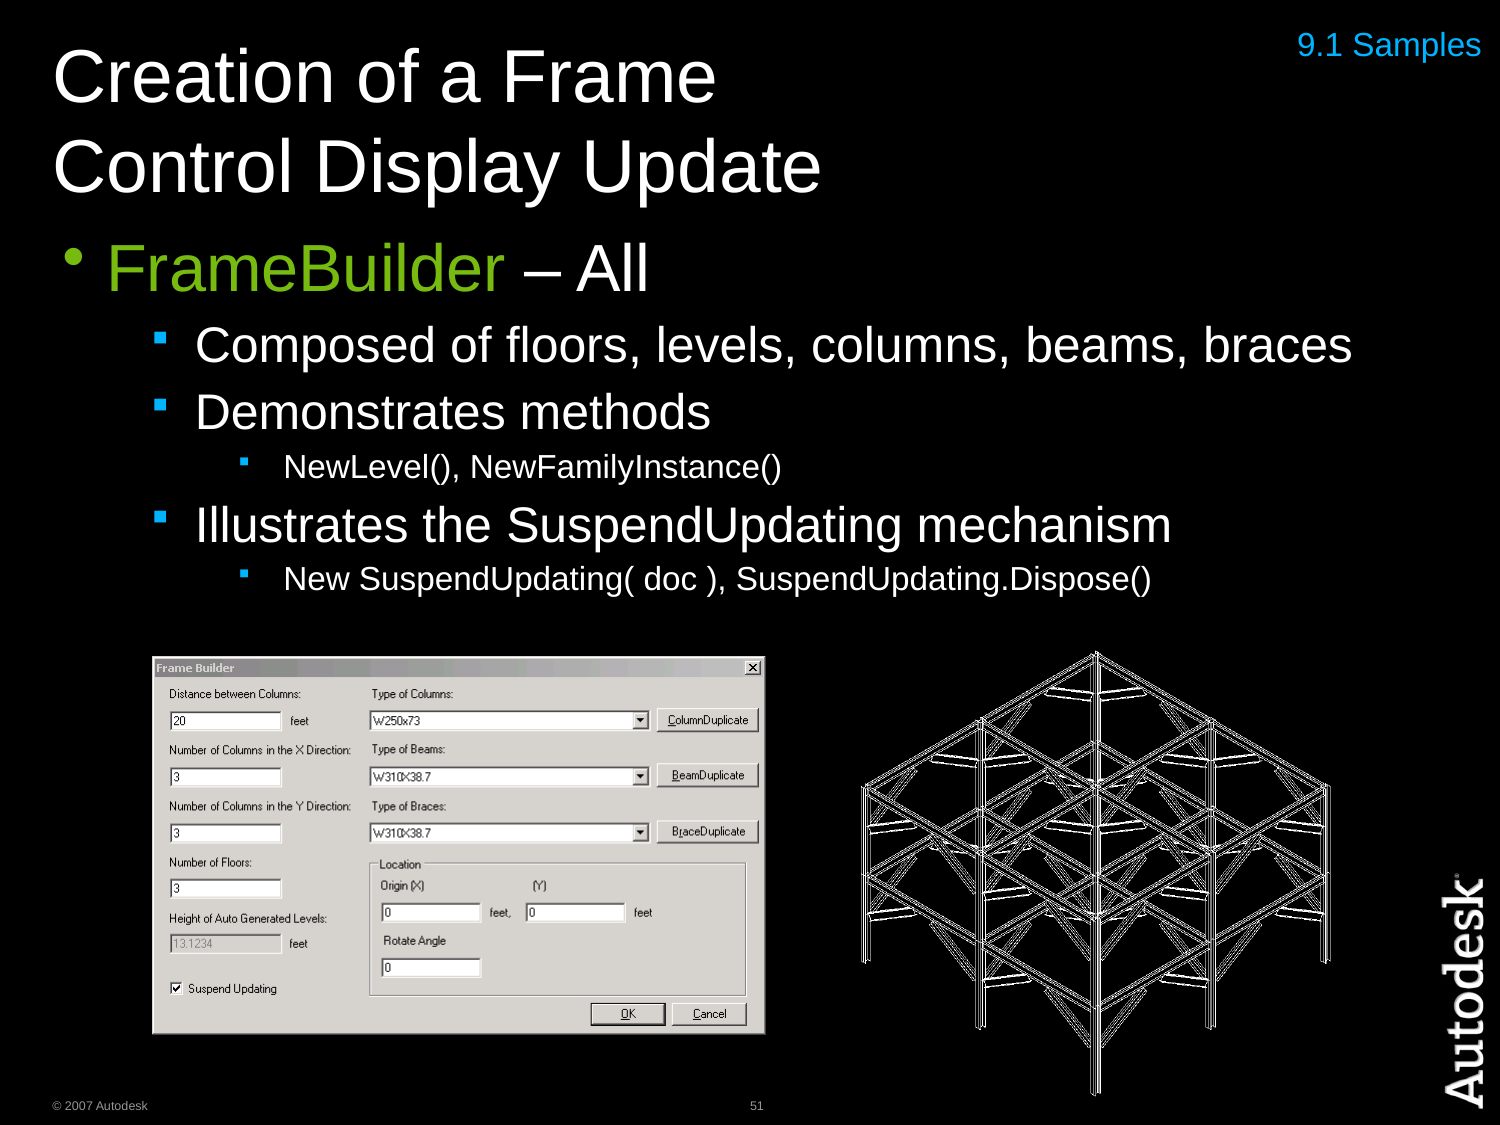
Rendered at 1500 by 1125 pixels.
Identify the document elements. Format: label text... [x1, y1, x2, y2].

picture [152, 656, 766, 1035]
picture [1402, 0, 1500, 1125]
text_box 9.1 Samples [878, 23, 1483, 64]
picture [843, 644, 1337, 1106]
list FrameBuilder – All Composed of floors, levels, columns, beams, braces Demonstrates methods NewLevel(), NewFamilyInstance() Illustrates the SuspendUpdating mechanism New SuspendUpdating( doc ), SuspendUpdating.Dispose() [62, 224, 1388, 1066]
title Creation of a Frame Control Display Update [52, 23, 1388, 212]
